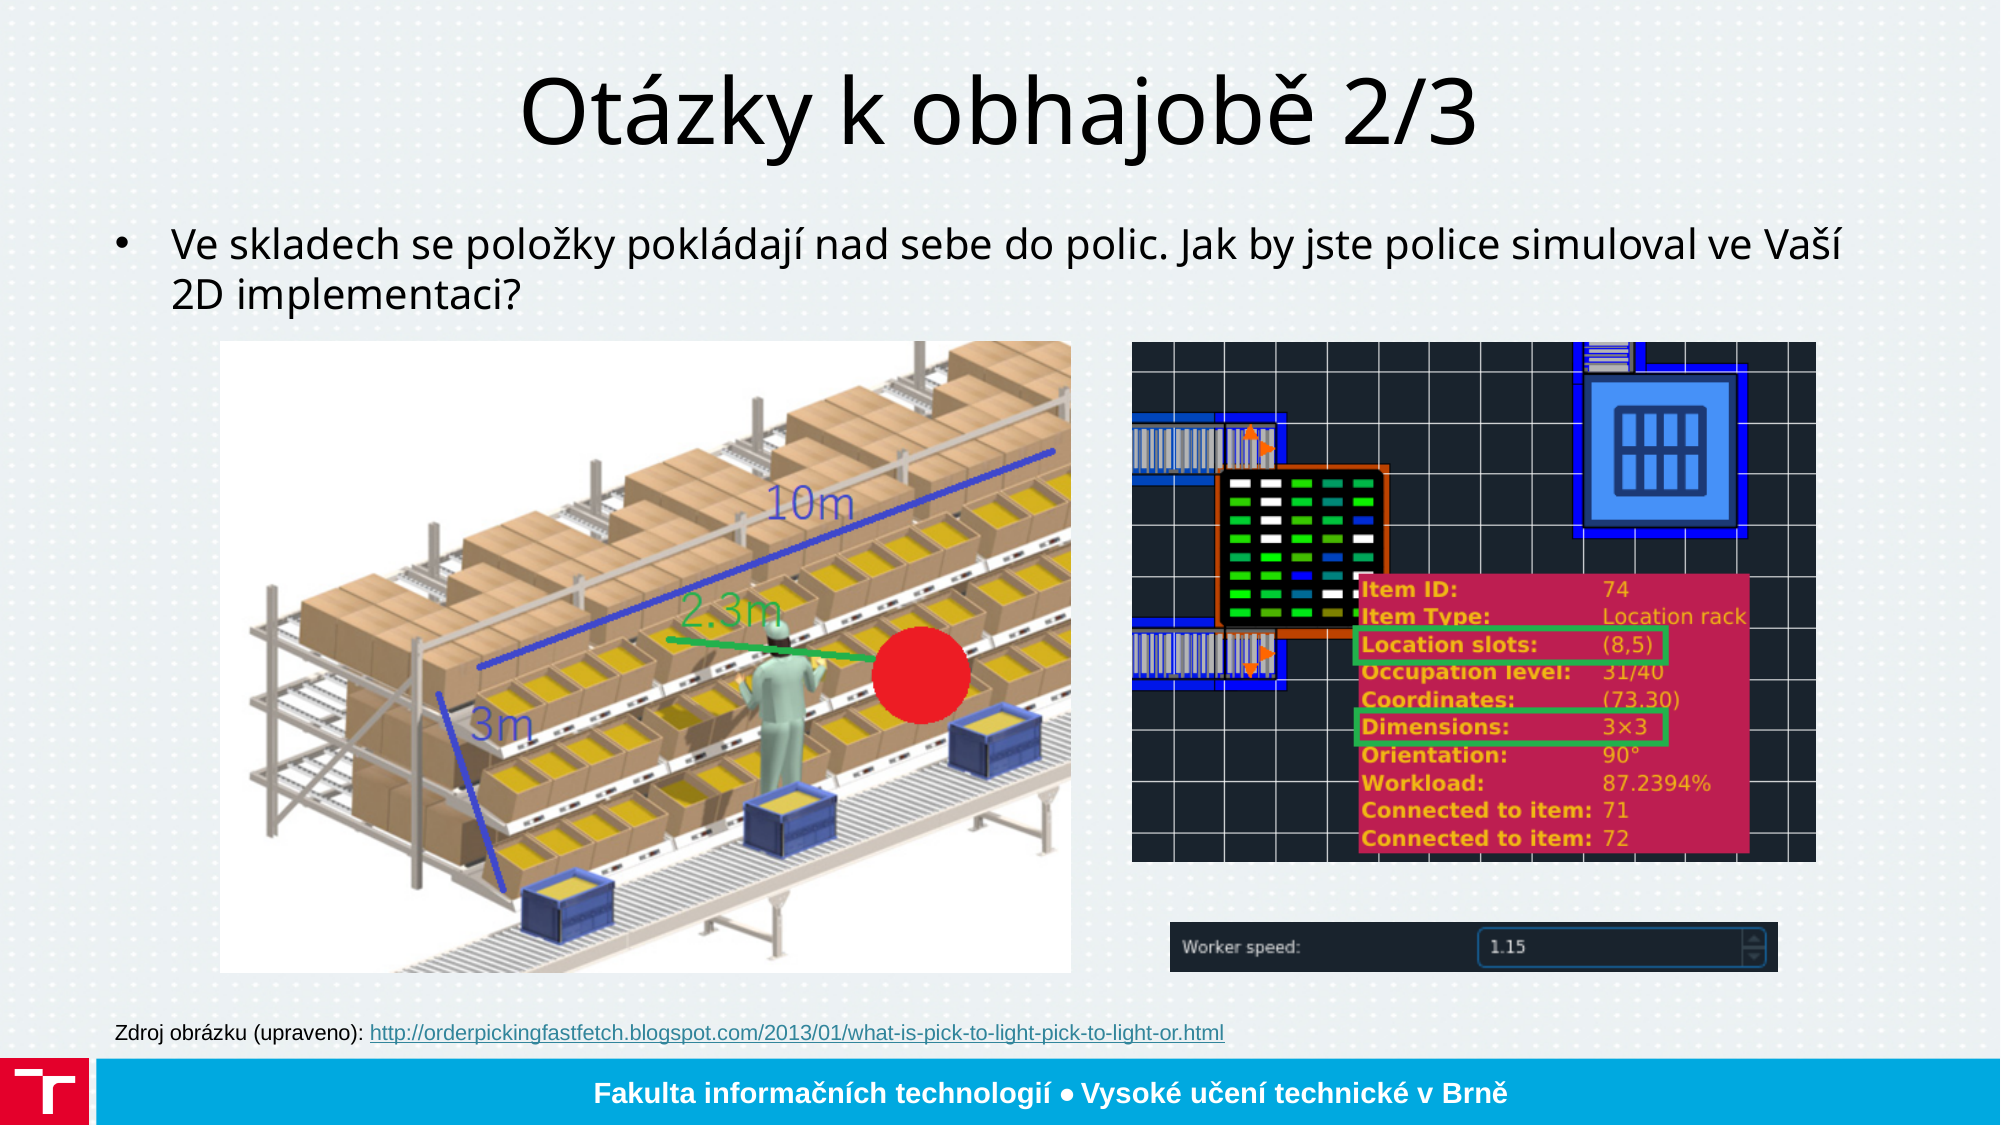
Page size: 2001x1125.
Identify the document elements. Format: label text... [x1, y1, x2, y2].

text_box Zdroj obrázku (upraveno): http://orderpickingfastfetch.blogspot.com/2013/01/what-is-pick-to-light-pick-to-light-or.html [99, 1011, 1449, 1071]
picture [0, 0, 2001, 1125]
list Ve skladech se položky pokládají nad sebe do polic. Jak by jste police simuloval ve Vaší 2D implementaci? [99, 210, 1900, 953]
title Otázky k obhajobě 2/3 [324, 45, 1675, 233]
